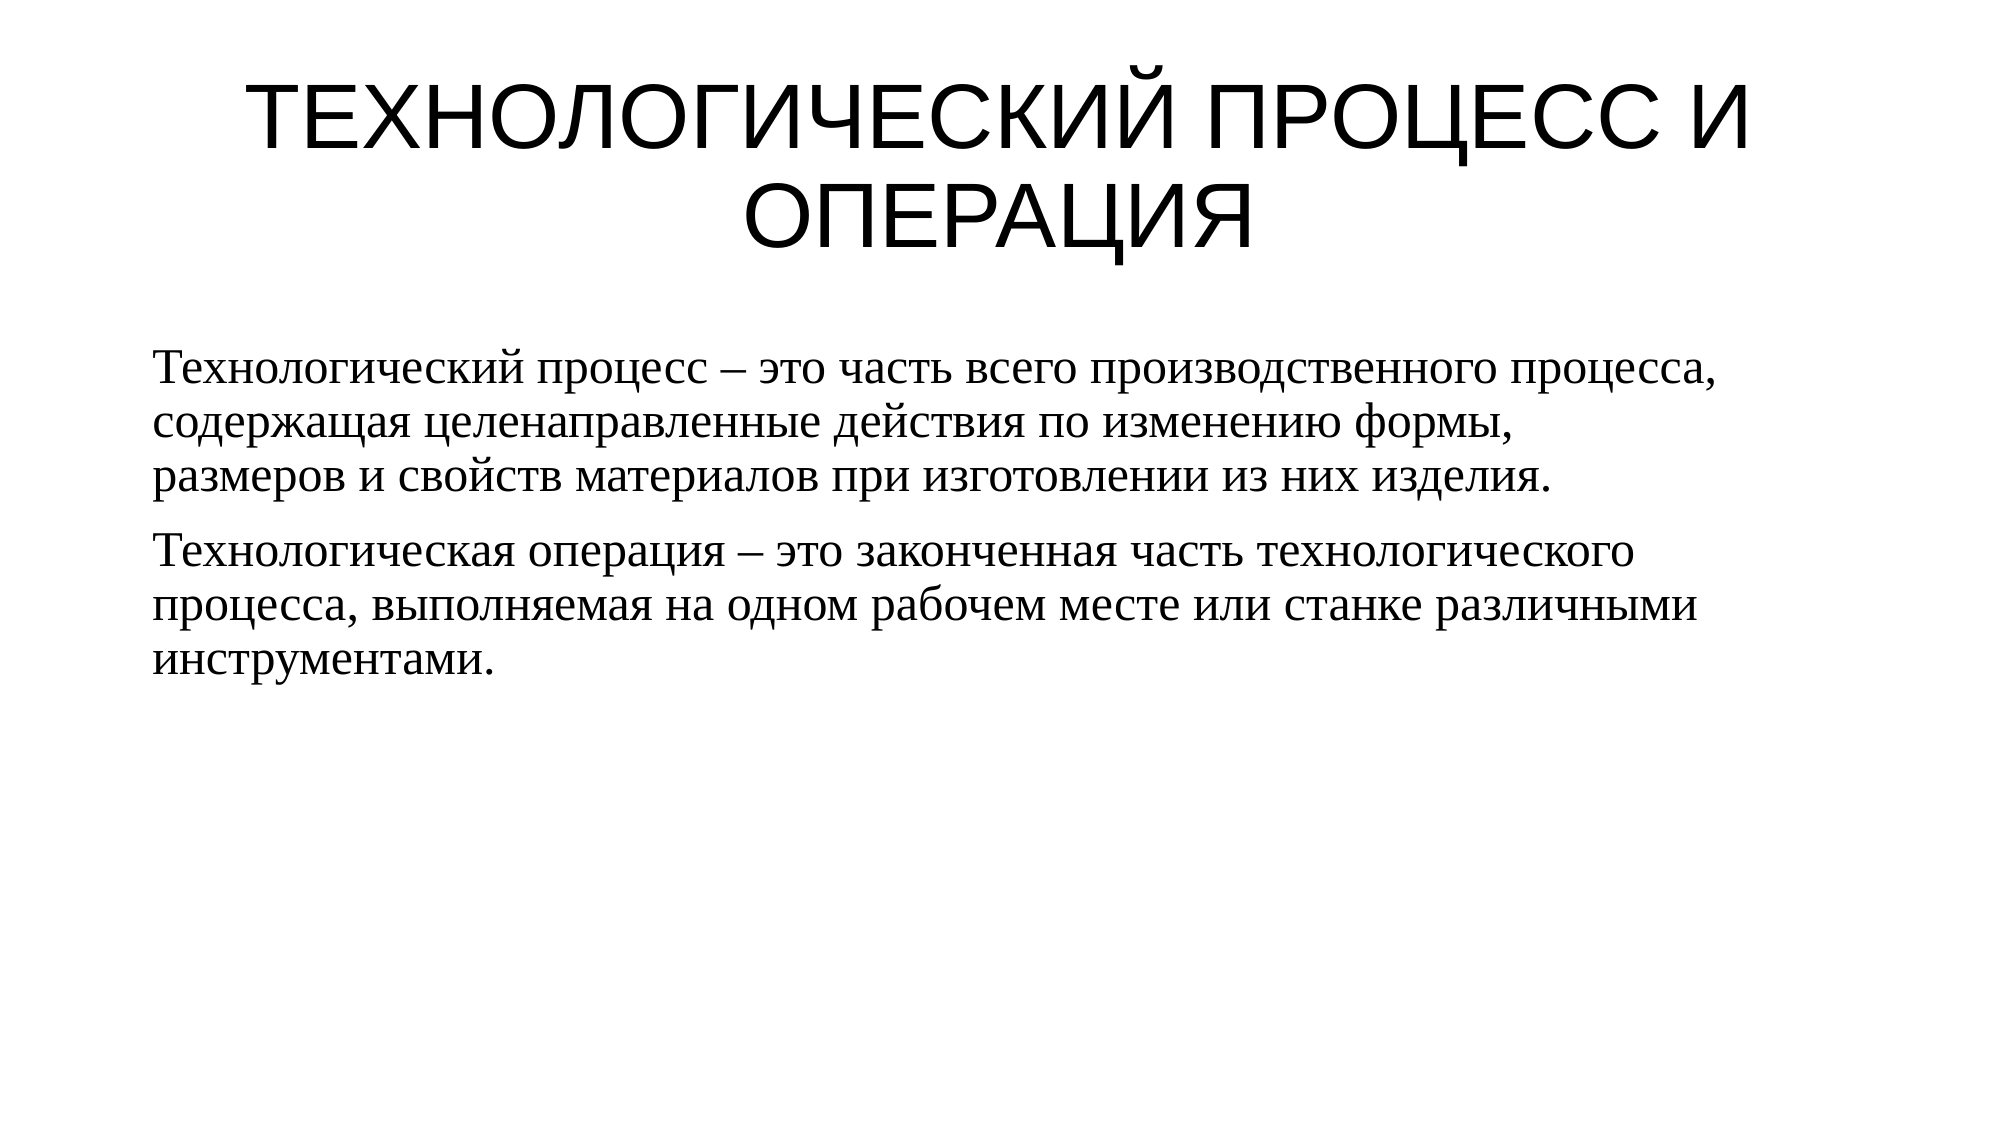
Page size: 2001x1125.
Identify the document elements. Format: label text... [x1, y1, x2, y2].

title ТЕХНОЛОГИЧЕСКИЙ ПРОЦЕСС И ОПЕРАЦИЯ [137, 59, 1863, 278]
list Технологический процесс – это часть всего производственного процесса, содержащая целенаправленные действия по изменению формы, размеров и свойств материалов при изготовлении из них изделия. Технологическая операция – это законченная часть технологического процесса, выполняемая на одном рабочем месте или станке различными инструментами. [137, 333, 1735, 1114]
